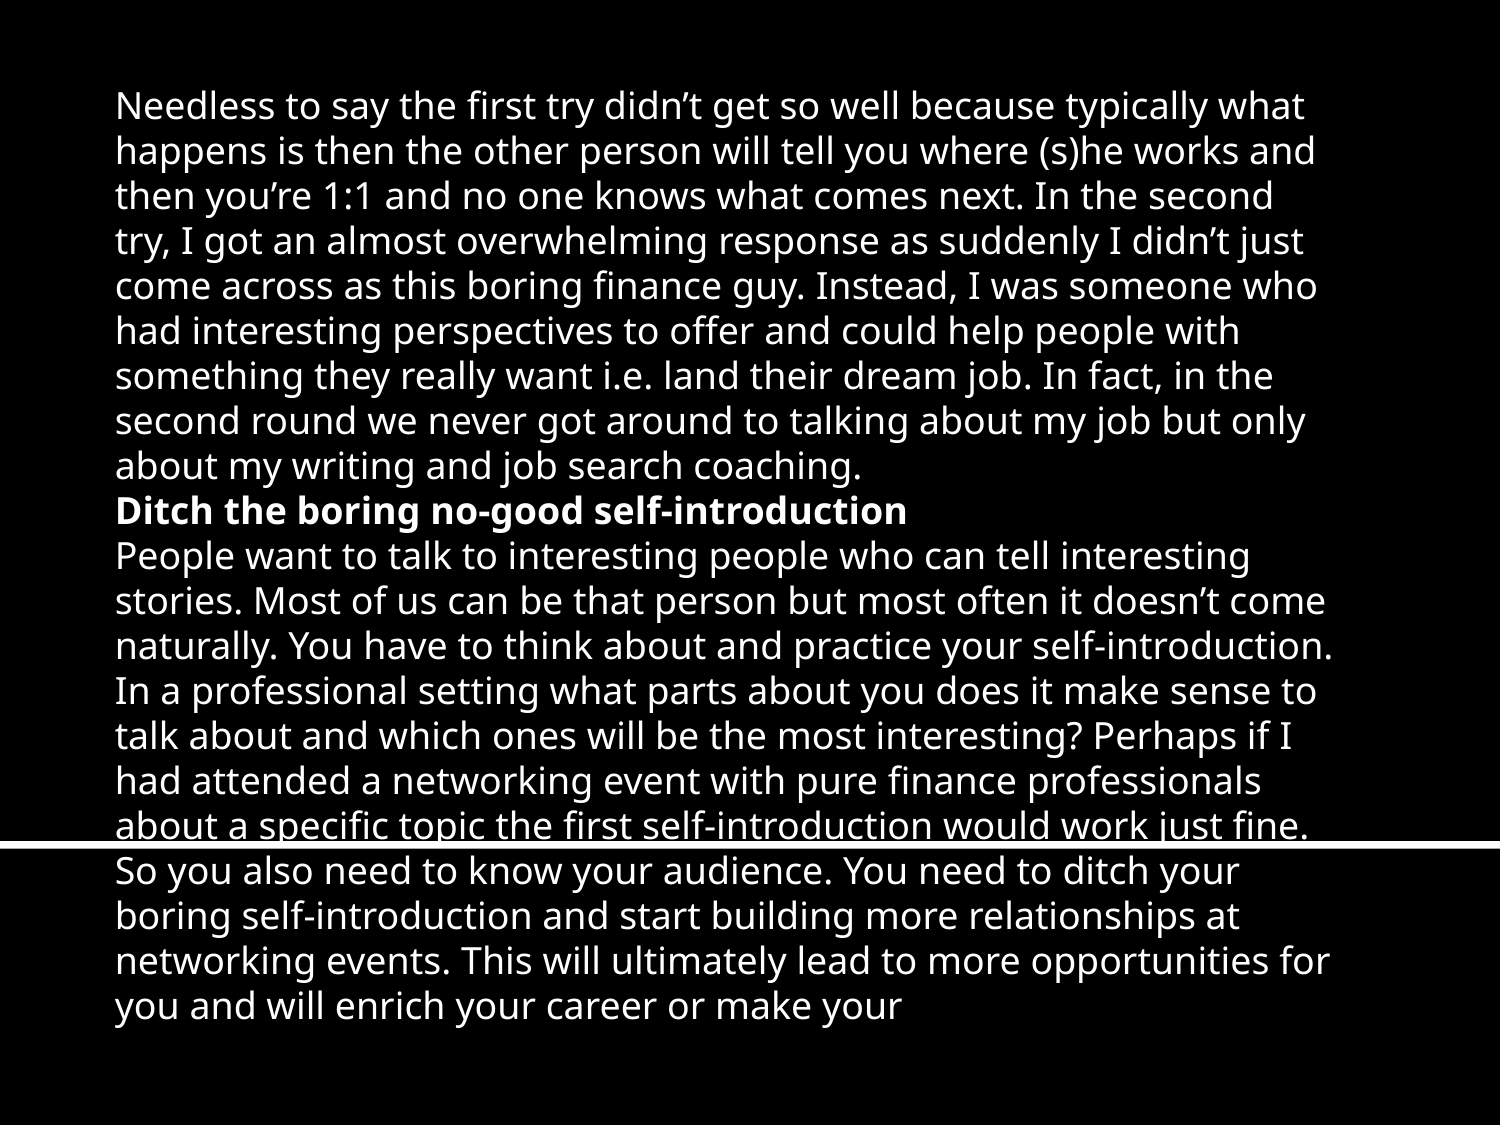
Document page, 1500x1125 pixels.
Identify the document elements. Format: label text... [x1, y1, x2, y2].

text_box Needless to say the first try didn’t get so well because typically what happens is then the other person will tell you where (s)he works and then you’re 1:1 and no one knows what comes next. In the second try, I got an almost overwhelming response as suddenly I didn’t just come across as this boring finance guy. Instead, I was someone who had interesting perspectives to offer and could help people with something they really want i.e. land their dream job. In fact, in the second round we never got around to talking about my job but only about my writing and job search coaching. Ditch the boring no-good self-introduction People want to talk to interesting people who can tell interesting stories. Most of us can be that person but most often it doesn’t come naturally. You have to think about and practice your self-introduction. In a professional setting what parts about you does it make sense to talk about and which ones will be the most interesting? Perhaps if I had attended a networking event with pure finance professionals about a specific topic the first self-introduction would work just fine. So you also need to know your audience. You need to ditch your boring self-introduction and start building more relationships at networking events. This will ultimately lead to more opportunities for you and will enrich your career or make your [99, 74, 1350, 1080]
